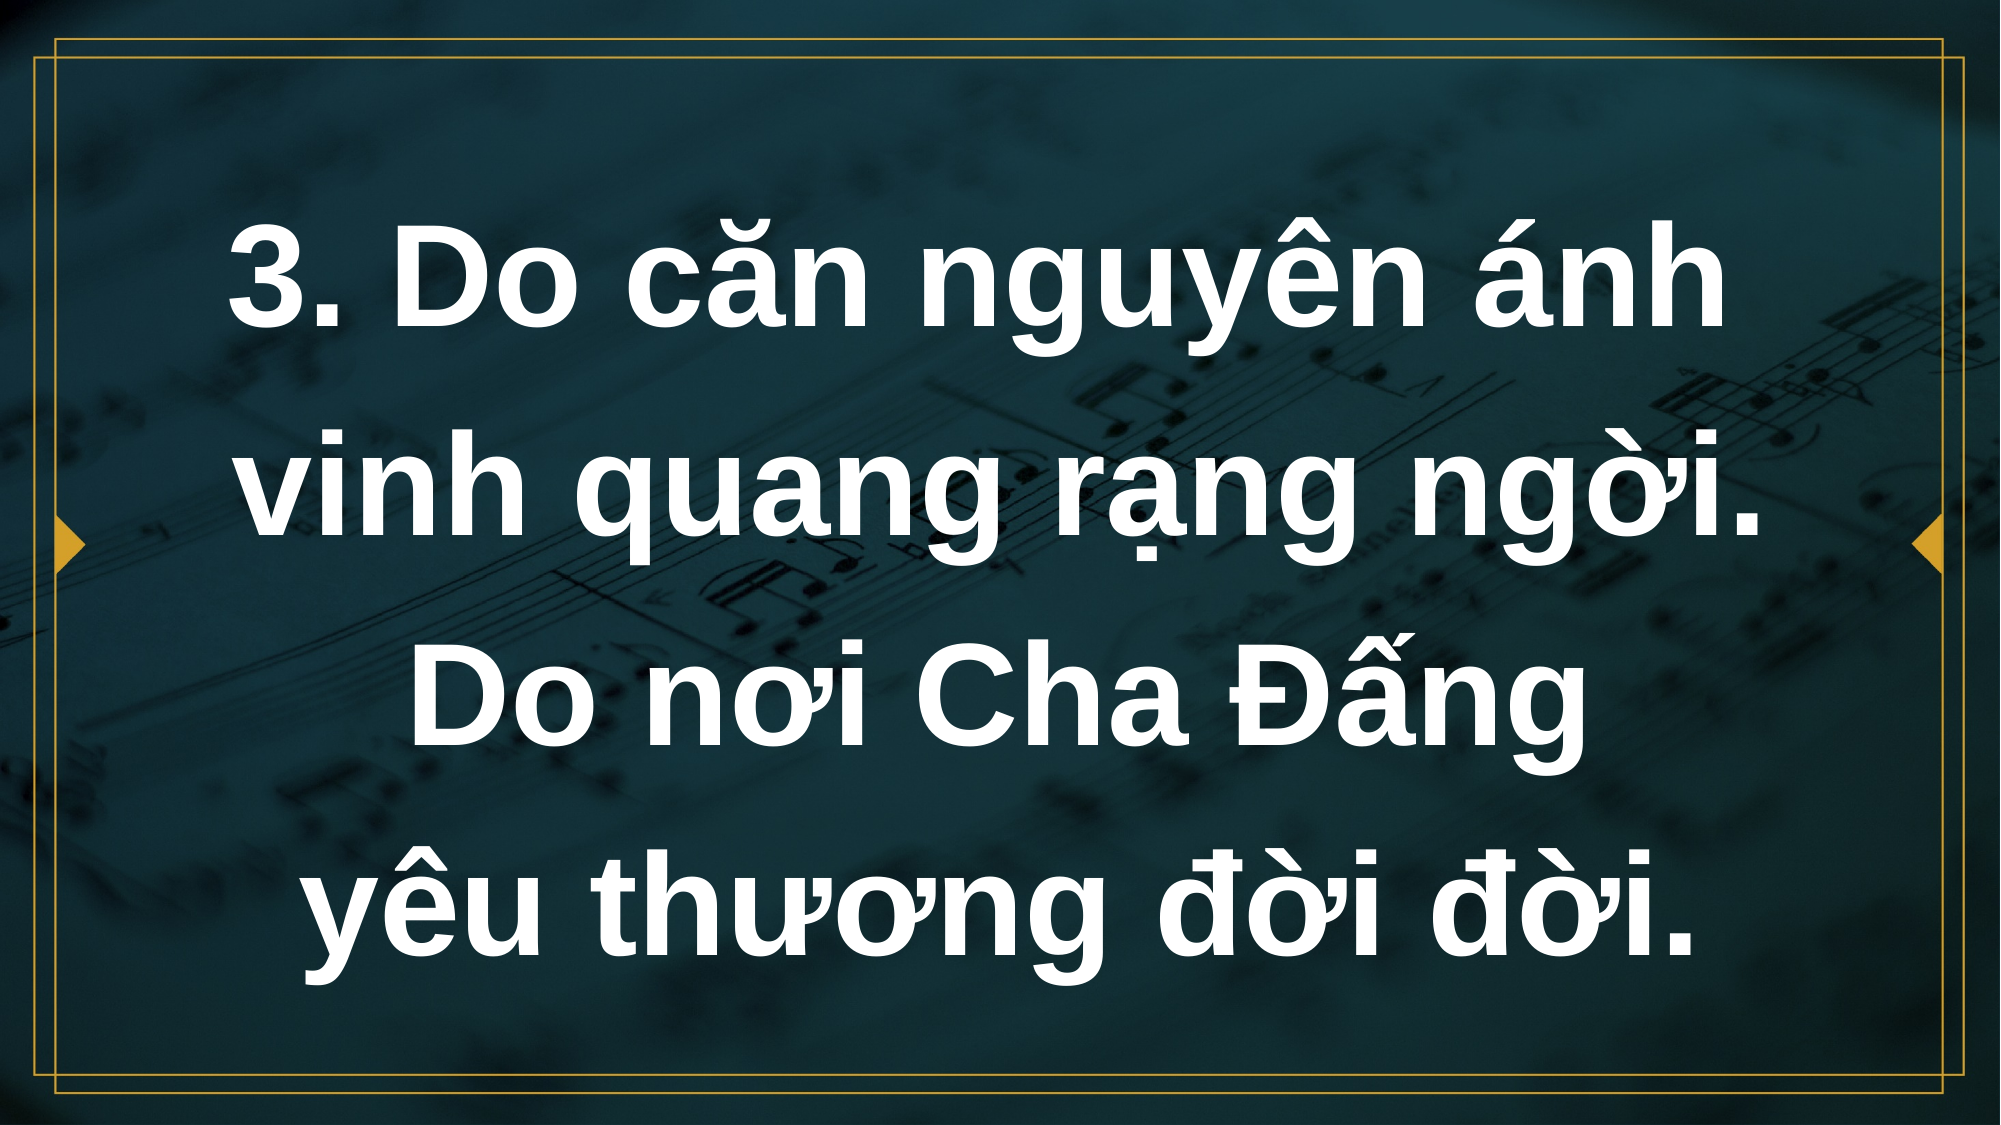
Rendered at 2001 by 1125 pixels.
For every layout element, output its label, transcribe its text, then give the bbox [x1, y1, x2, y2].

picture [0, 0, 2000, 1125]
title 3. Do căn nguyên ánh vinh quang rạng ngời. Do nơi Cha Đấng yêu thương đời đời. [55, 53, 1945, 1077]
